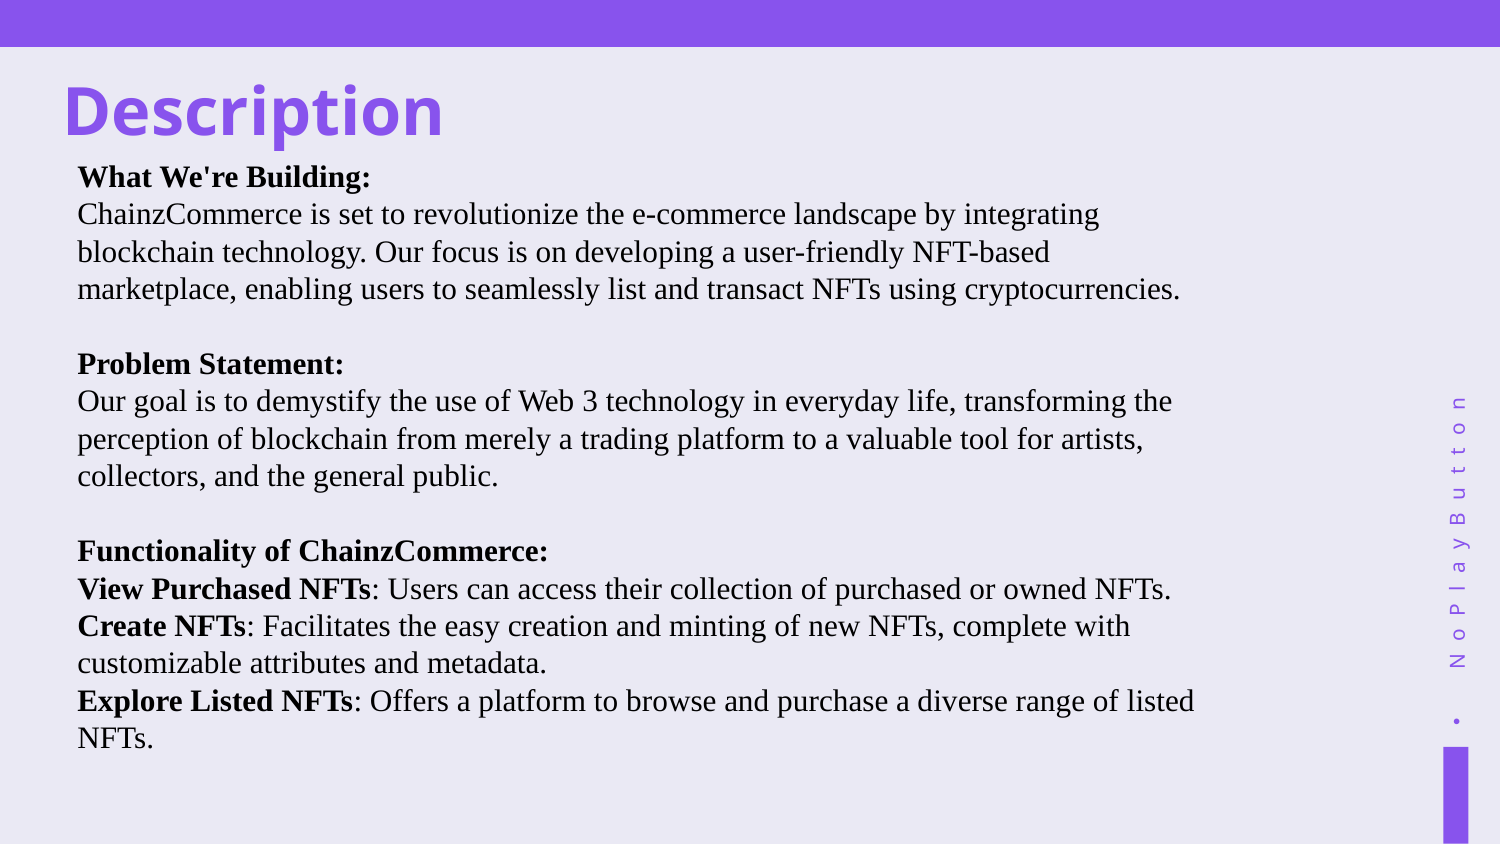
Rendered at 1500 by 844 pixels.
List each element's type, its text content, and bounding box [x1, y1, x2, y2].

subtitle NoPlayButton [1443, 229, 1469, 726]
text_box What We're Building: ChainzCommerce is set to revolutionize the e-commerce landscape by integrating blockchain technology. Our focus is on developing a user-friendly NFT-based marketplace, enabling users to seamlessly list and transact NFTs using cryptocurrencies. Problem Statement: Our goal is to demystify the use of Web 3 technology in everyday life, transforming the perception of blockchain from merely a trading platform to a valuable tool for artists, collectors, and the general public. Functionality of ChainzCommerce: View Purchased NFTs: Users can access their collection of purchased or owned NFTs. Create NFTs: Facilitates the easy creation and minting of new NFTs, complete with customizable attributes and metadata. Explore Listed NFTs: Offers a platform to browse and purchase a diverse range of listed NFTs. [62, 148, 1213, 763]
title Description [62, 70, 1013, 148]
